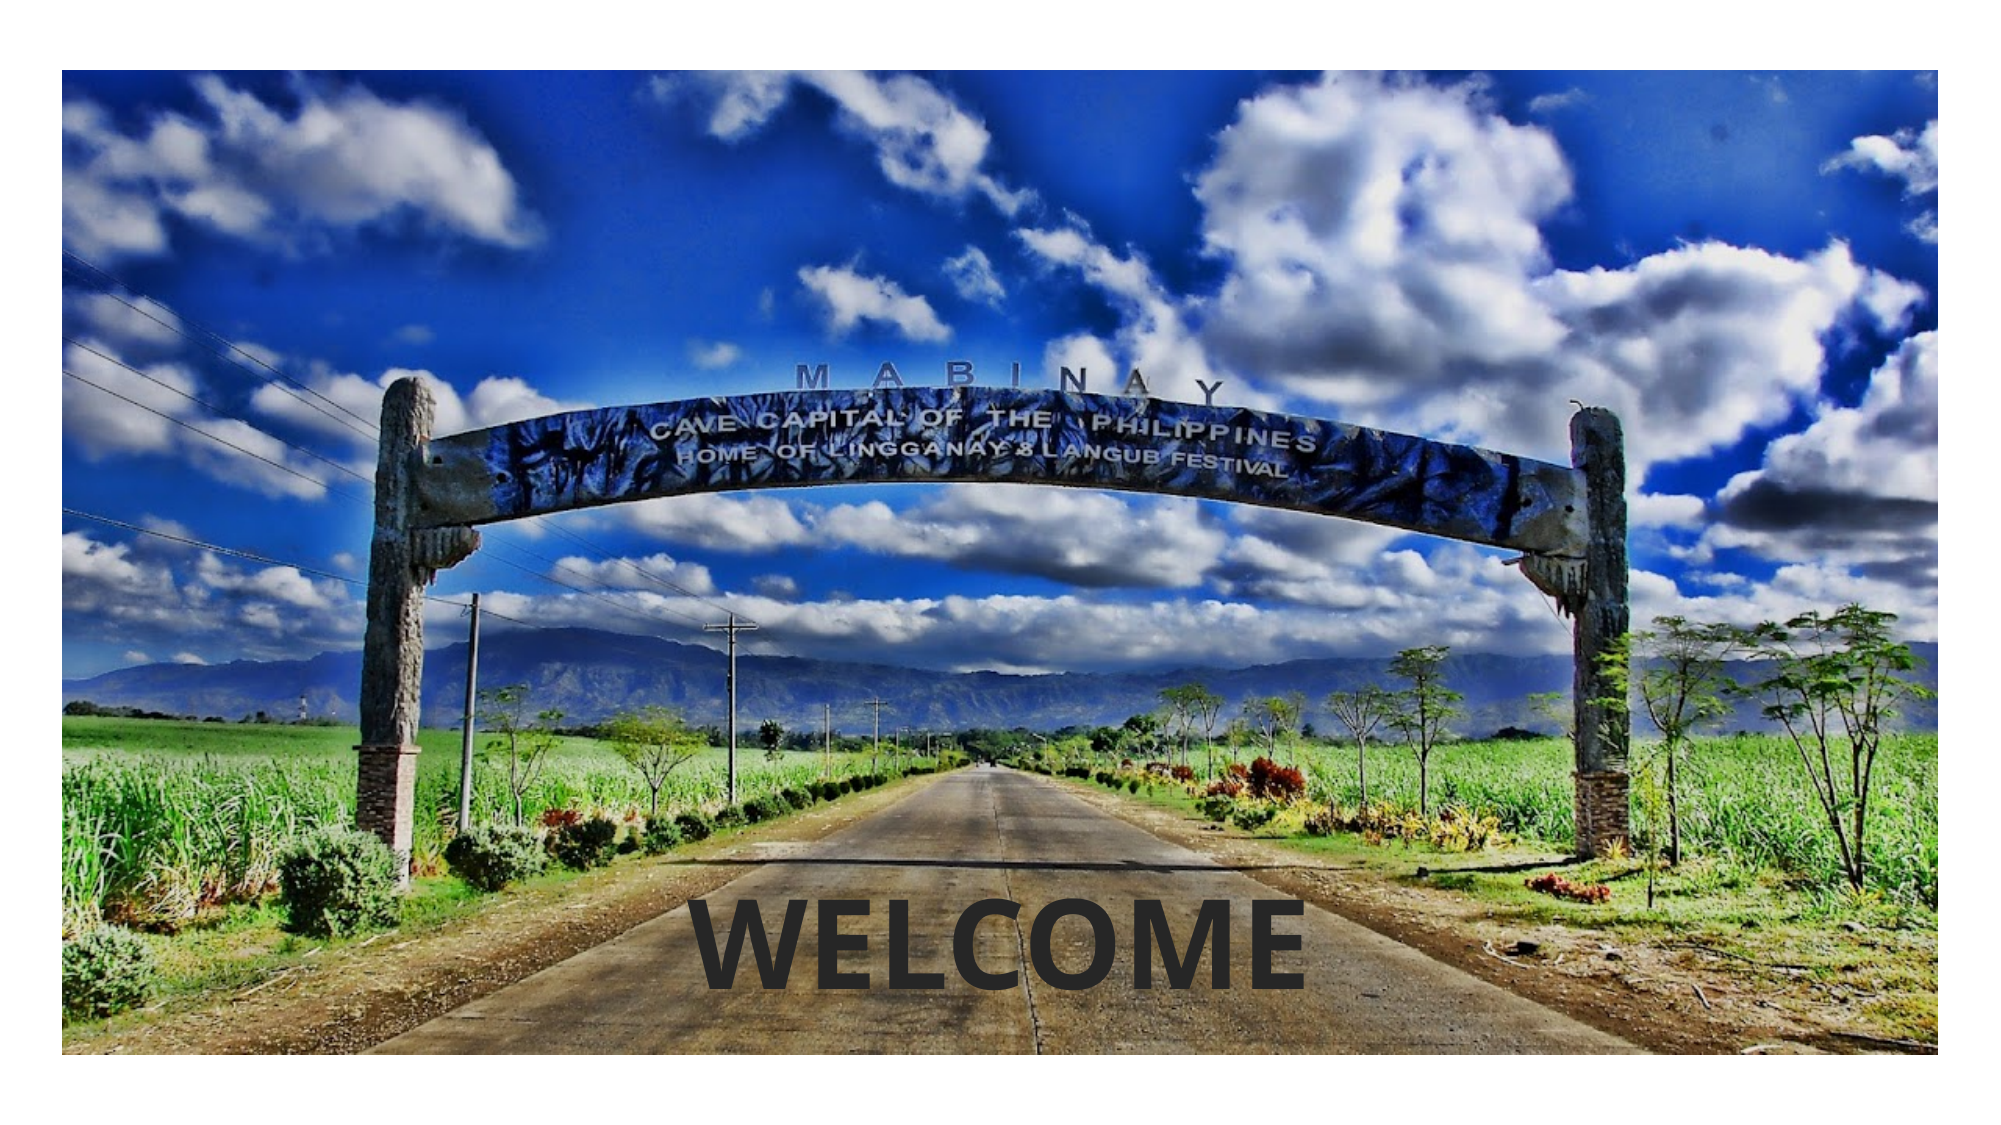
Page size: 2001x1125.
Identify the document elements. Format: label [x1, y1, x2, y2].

picture [62, 70, 1938, 1055]
